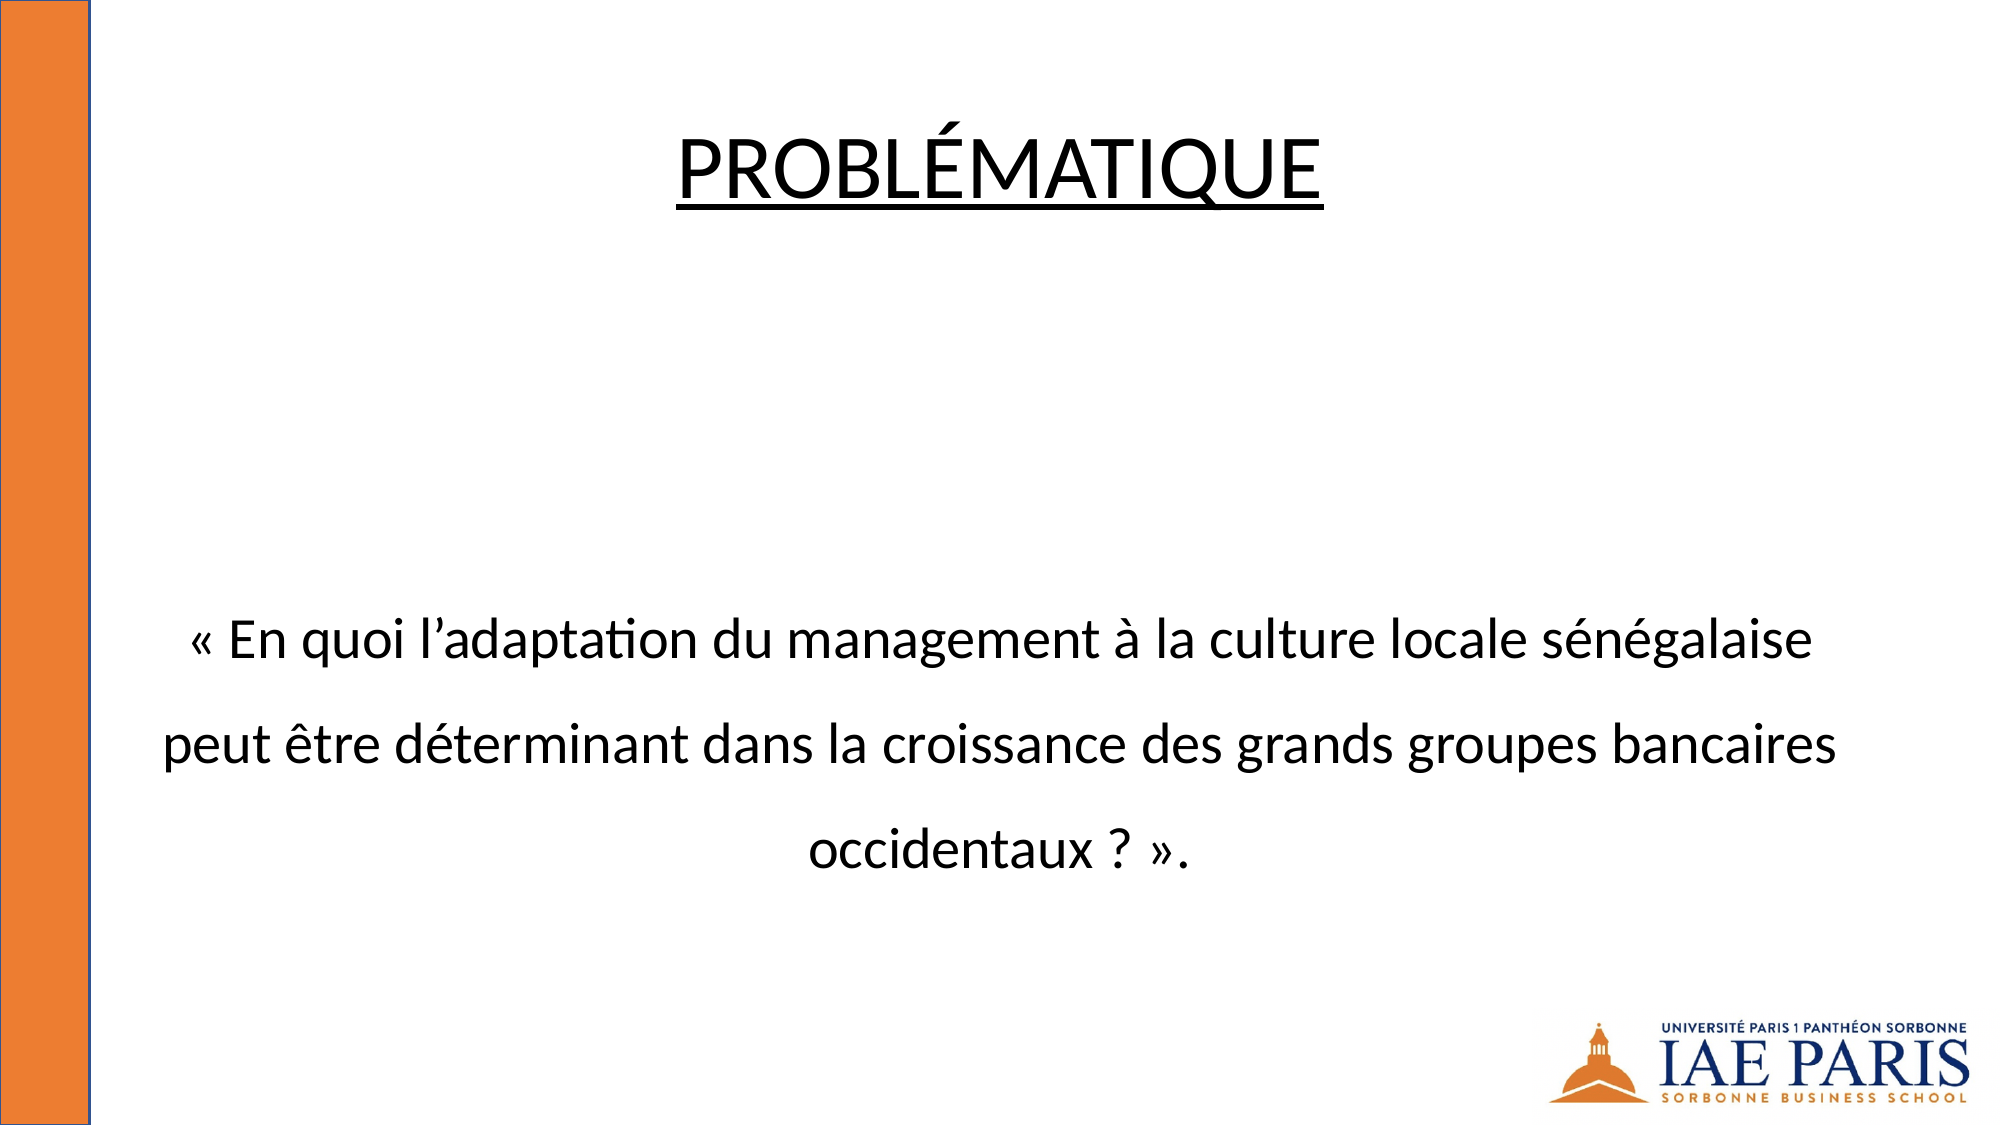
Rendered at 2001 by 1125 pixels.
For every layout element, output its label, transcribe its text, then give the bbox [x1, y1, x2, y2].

picture [1532, 1008, 2000, 1125]
list « En quoi l’adaptation du management à la culture locale sénégalaise peut être déterminant dans la croissance des grands groupes bancaires occidentaux ? ». [137, 299, 1863, 1014]
text_box [0, 0, 91, 1125]
title PROBLÉMATIQUE [137, 59, 1863, 278]
